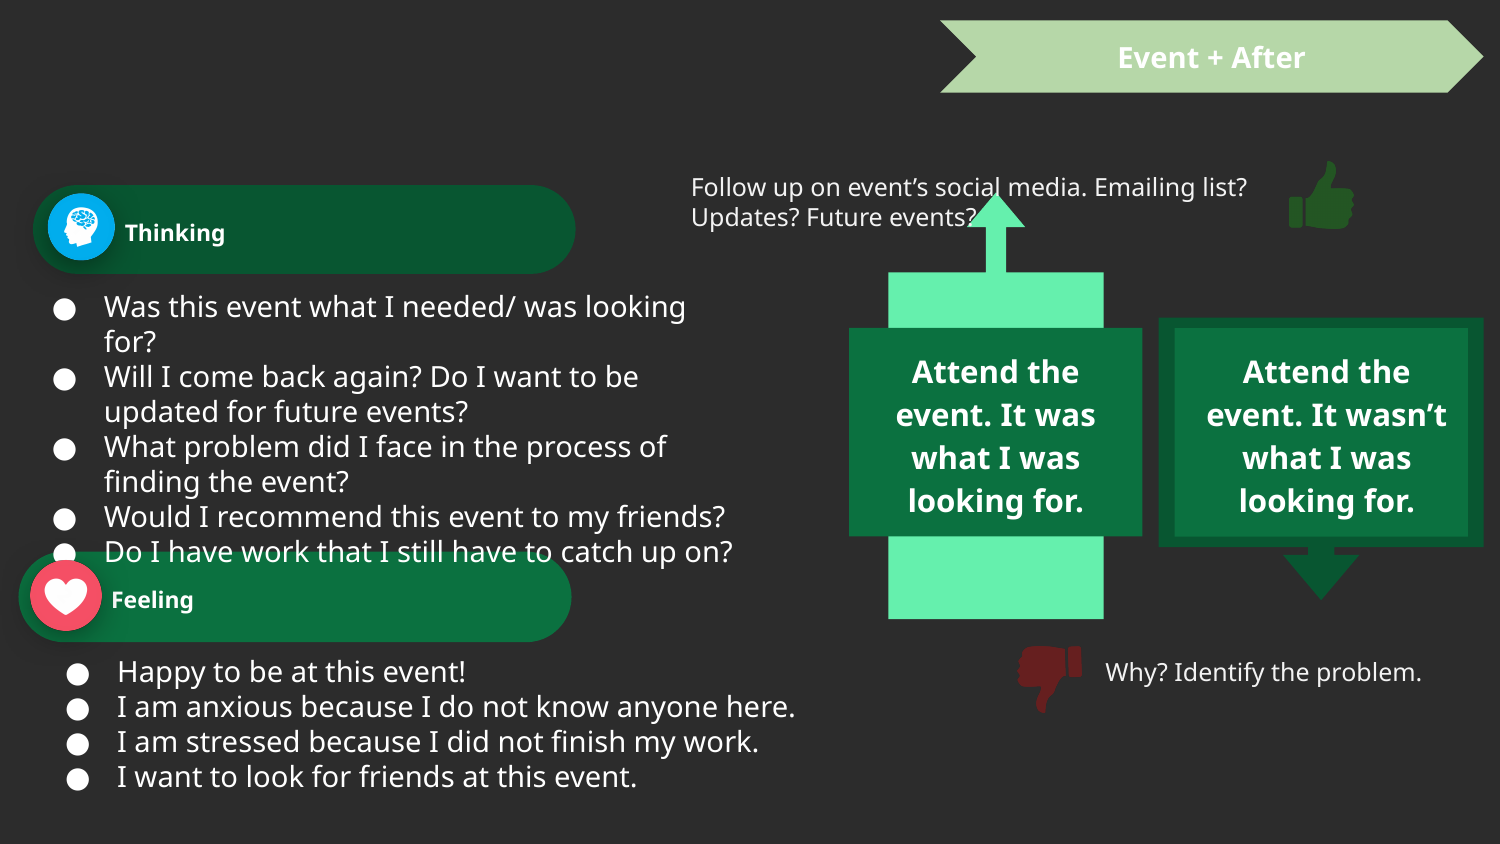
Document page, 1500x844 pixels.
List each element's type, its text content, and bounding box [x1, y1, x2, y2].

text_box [833, 264, 1159, 548]
picture [1017, 645, 1082, 714]
text_box Event + After [940, 20, 1484, 93]
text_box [51, 6, 682, 587]
picture [26, 555, 106, 635]
text_box Why? Identify the problem. [1090, 641, 1500, 718]
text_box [56, 345, 744, 844]
text_box Follow up on event’s social media. Emailing list? Updates? Future events? [685, 156, 1317, 234]
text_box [1158, 317, 1484, 601]
picture [45, 191, 118, 264]
picture [1288, 160, 1354, 229]
